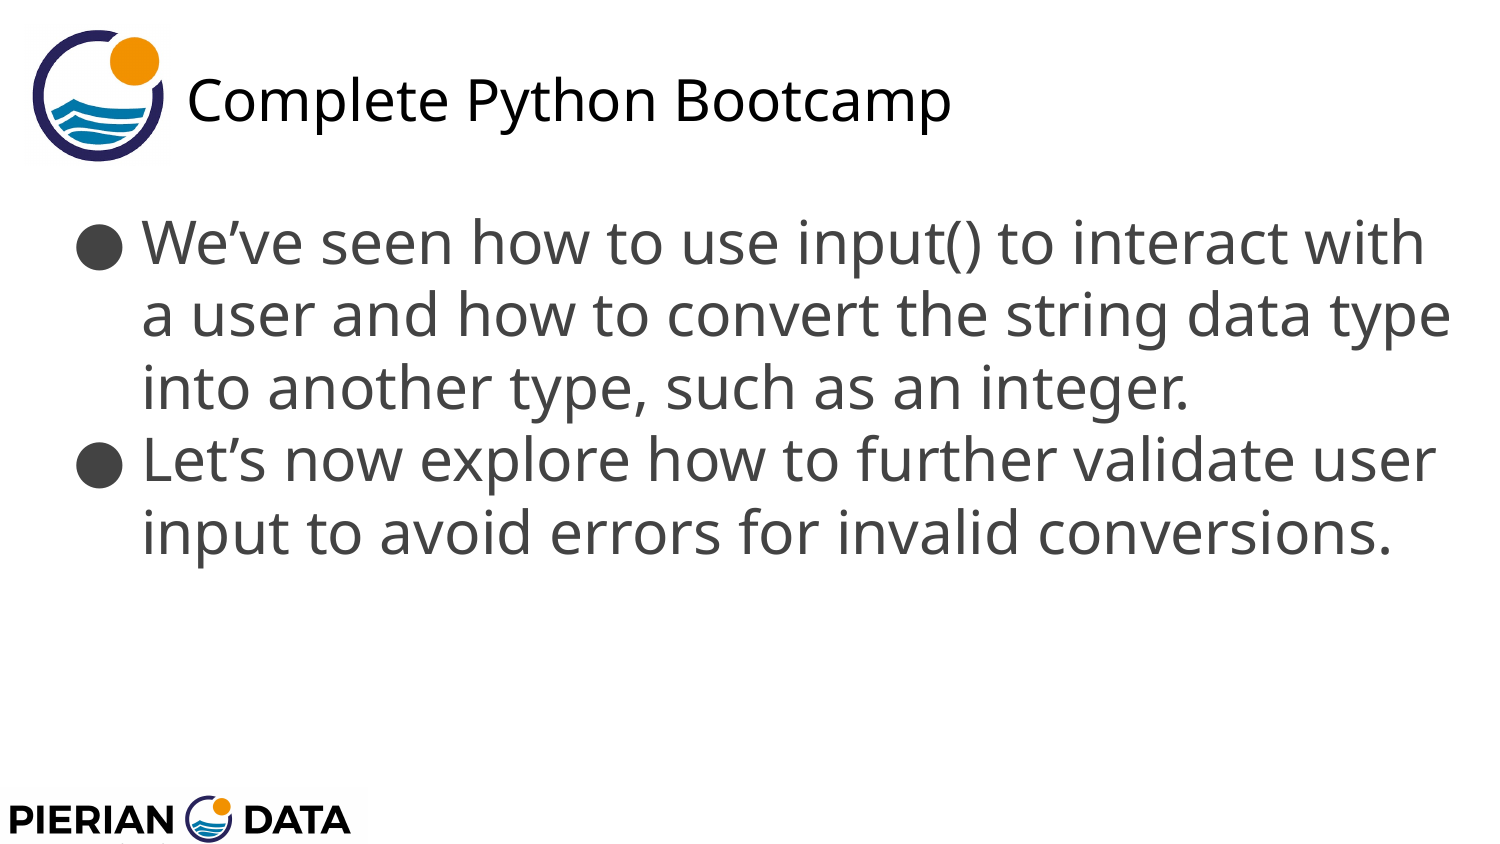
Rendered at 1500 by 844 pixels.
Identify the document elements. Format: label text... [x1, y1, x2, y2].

picture [24, 24, 172, 167]
picture [0, 787, 368, 844]
title Complete Python Bootcamp [176, 48, 1449, 143]
list We’ve seen how to use input() to interact with a user and how to convert the string data type into another type, such as an integer. Let’s now explore how to further validate user input to avoid errors for invalid conversions. [51, 189, 1476, 750]
